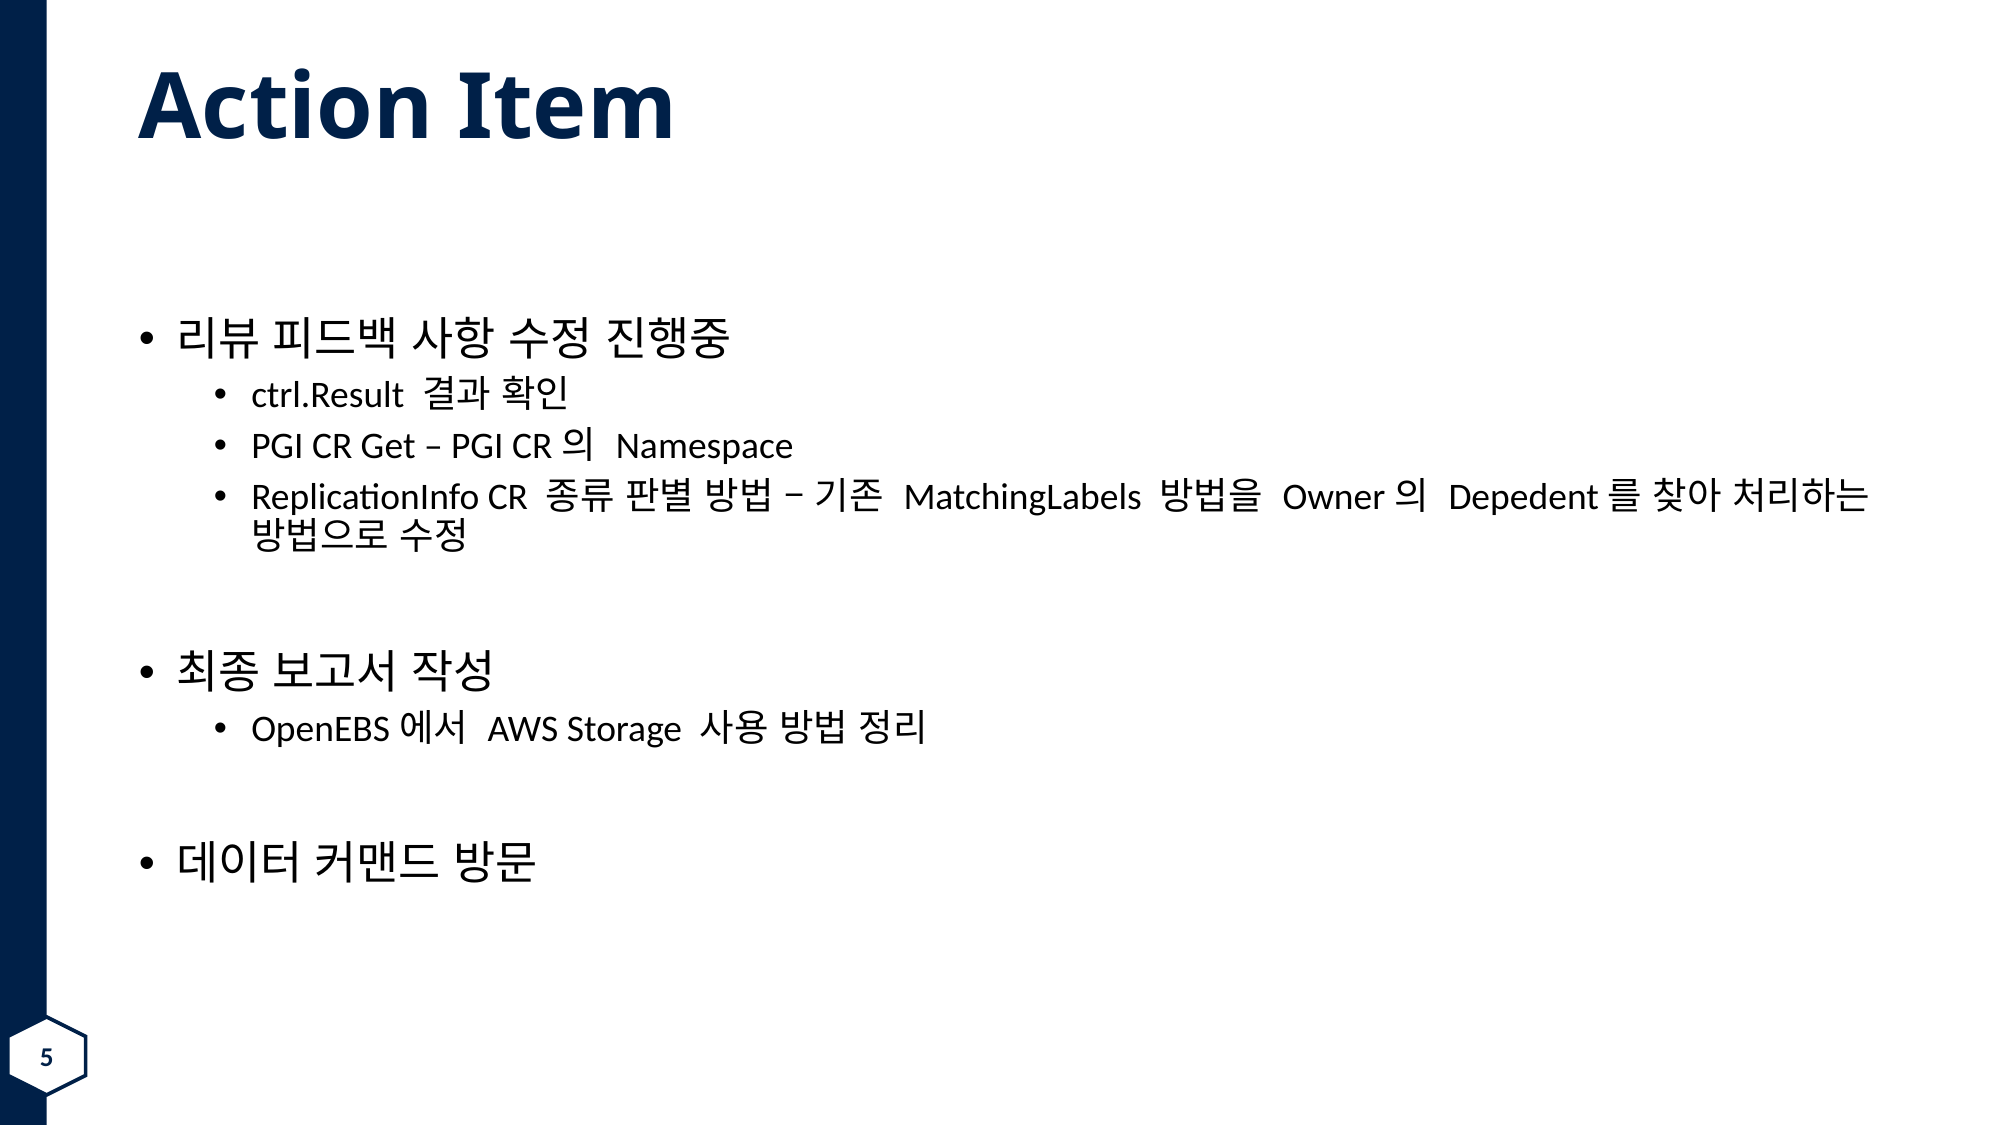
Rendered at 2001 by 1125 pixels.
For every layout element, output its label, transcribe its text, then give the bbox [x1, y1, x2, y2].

title Action Item [123, 0, 1849, 217]
list 리뷰 피드백 사항 수정 진행중 ctrl.Result 결과 확인 PGI CR Get – PGI CR의 Namespace ReplicationInfo CR 종류 판별 방법 – 기존 MatchingLabels 방법을 Owner의 Depedent를 찾아 처리하는 방법으로 수정 최종 보고서 작성 OpenEBS에서 AWS Storage 사용 방법 정리 데이터 커맨드 방문 [123, 217, 1934, 964]
